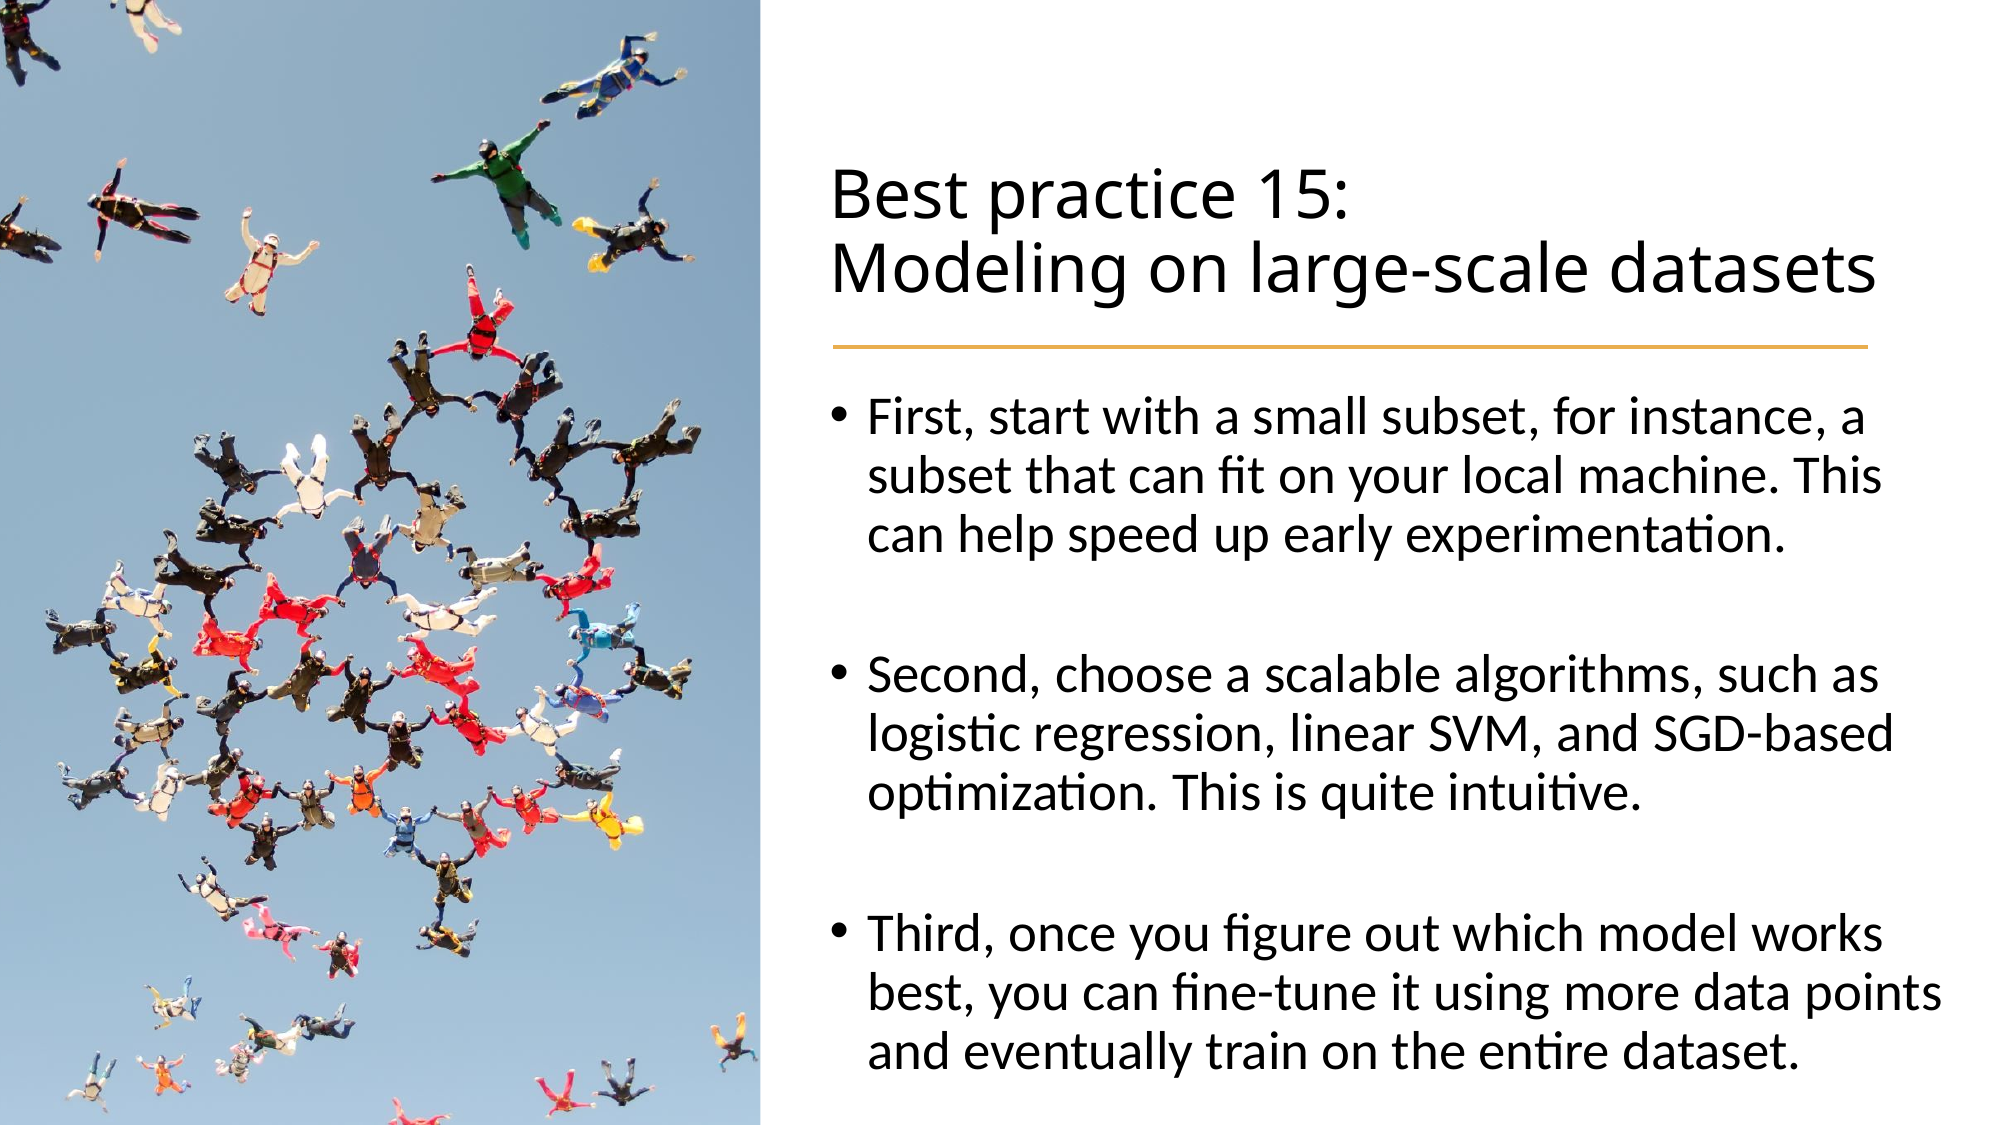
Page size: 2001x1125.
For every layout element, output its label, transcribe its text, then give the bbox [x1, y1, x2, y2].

list First, start with a small subset, for instance, a subset that can fit on your local machine. This can help speed up early experimentation. Second, choose a scalable algorithms, such as logistic regression, linear SVM, and SGD-based optimization. This is quite intuitive. Third, once you figure out which model works best, you can fine-tune it using more data points and eventually train on the entire dataset. [814, 379, 1971, 1102]
title Best practice 15: Modeling on large-scale datasets [814, 103, 1895, 315]
picture [0, 0, 761, 1125]
